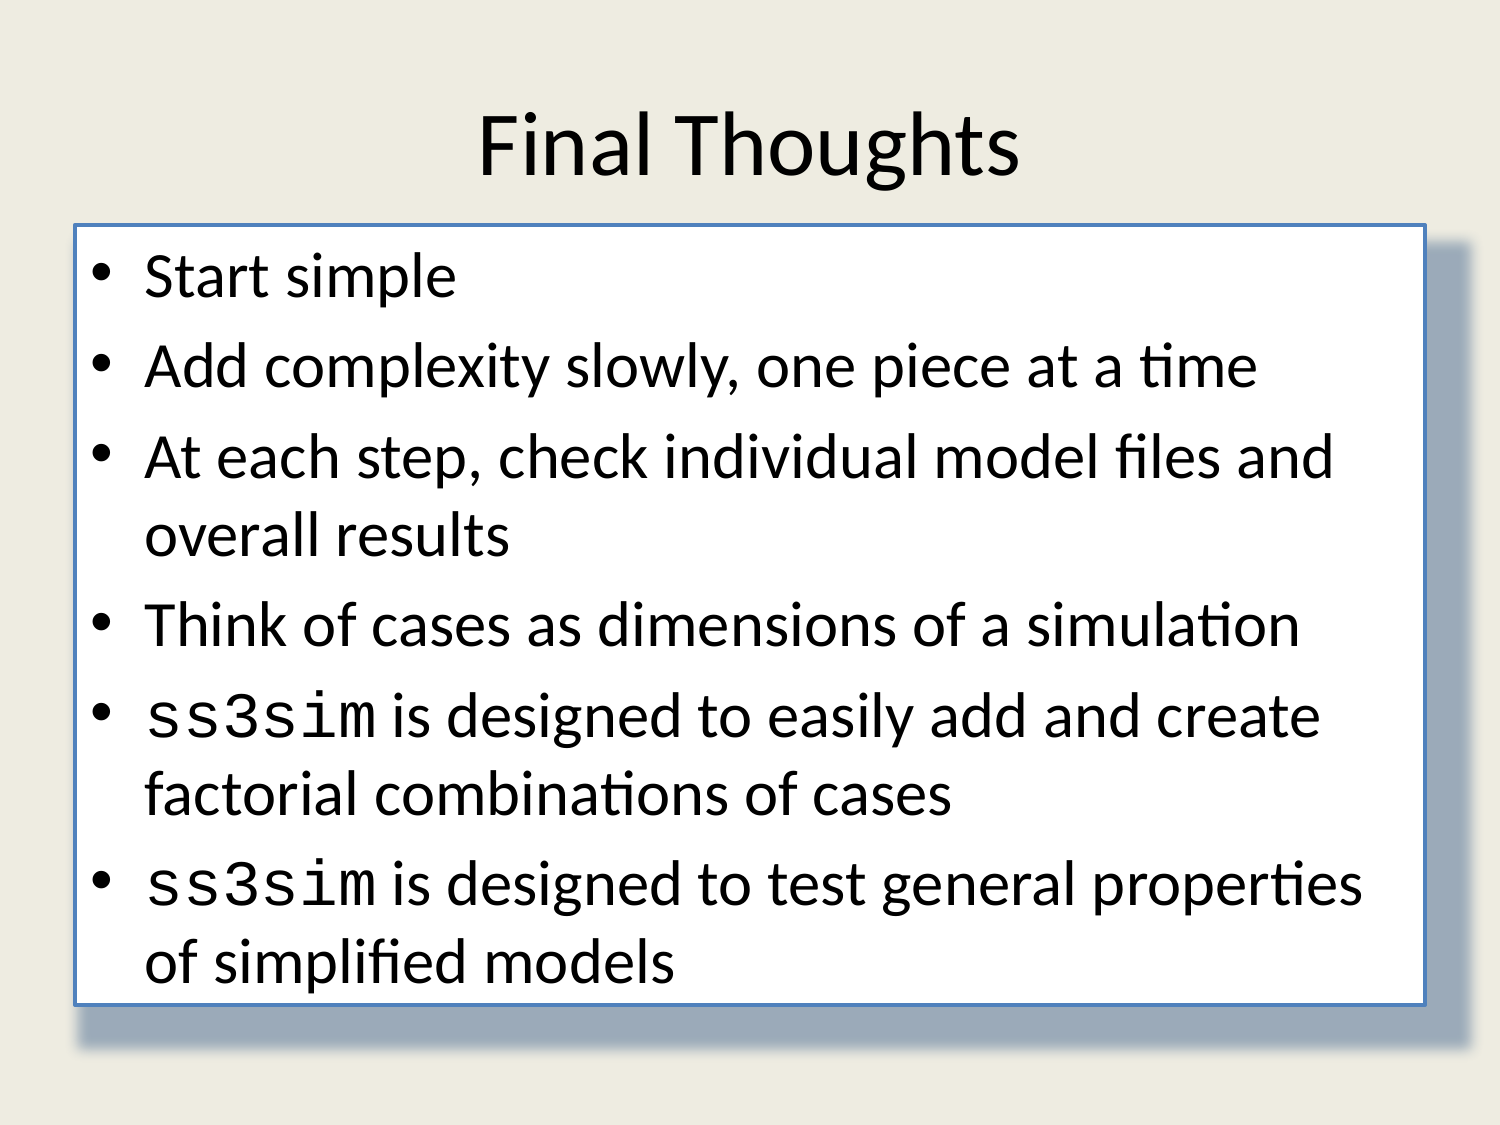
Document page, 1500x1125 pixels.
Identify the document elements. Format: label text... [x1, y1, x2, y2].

list Start simple Add complexity slowly, one piece at a time At each step, check individual model files and overall results Think of cases as dimensions of a simulation ss3sim is designed to easily add and create factorial combinations of cases ss3sim is designed to test general properties of simplified models [73, 223, 1427, 1007]
title Final Thoughts [75, 45, 1425, 223]
